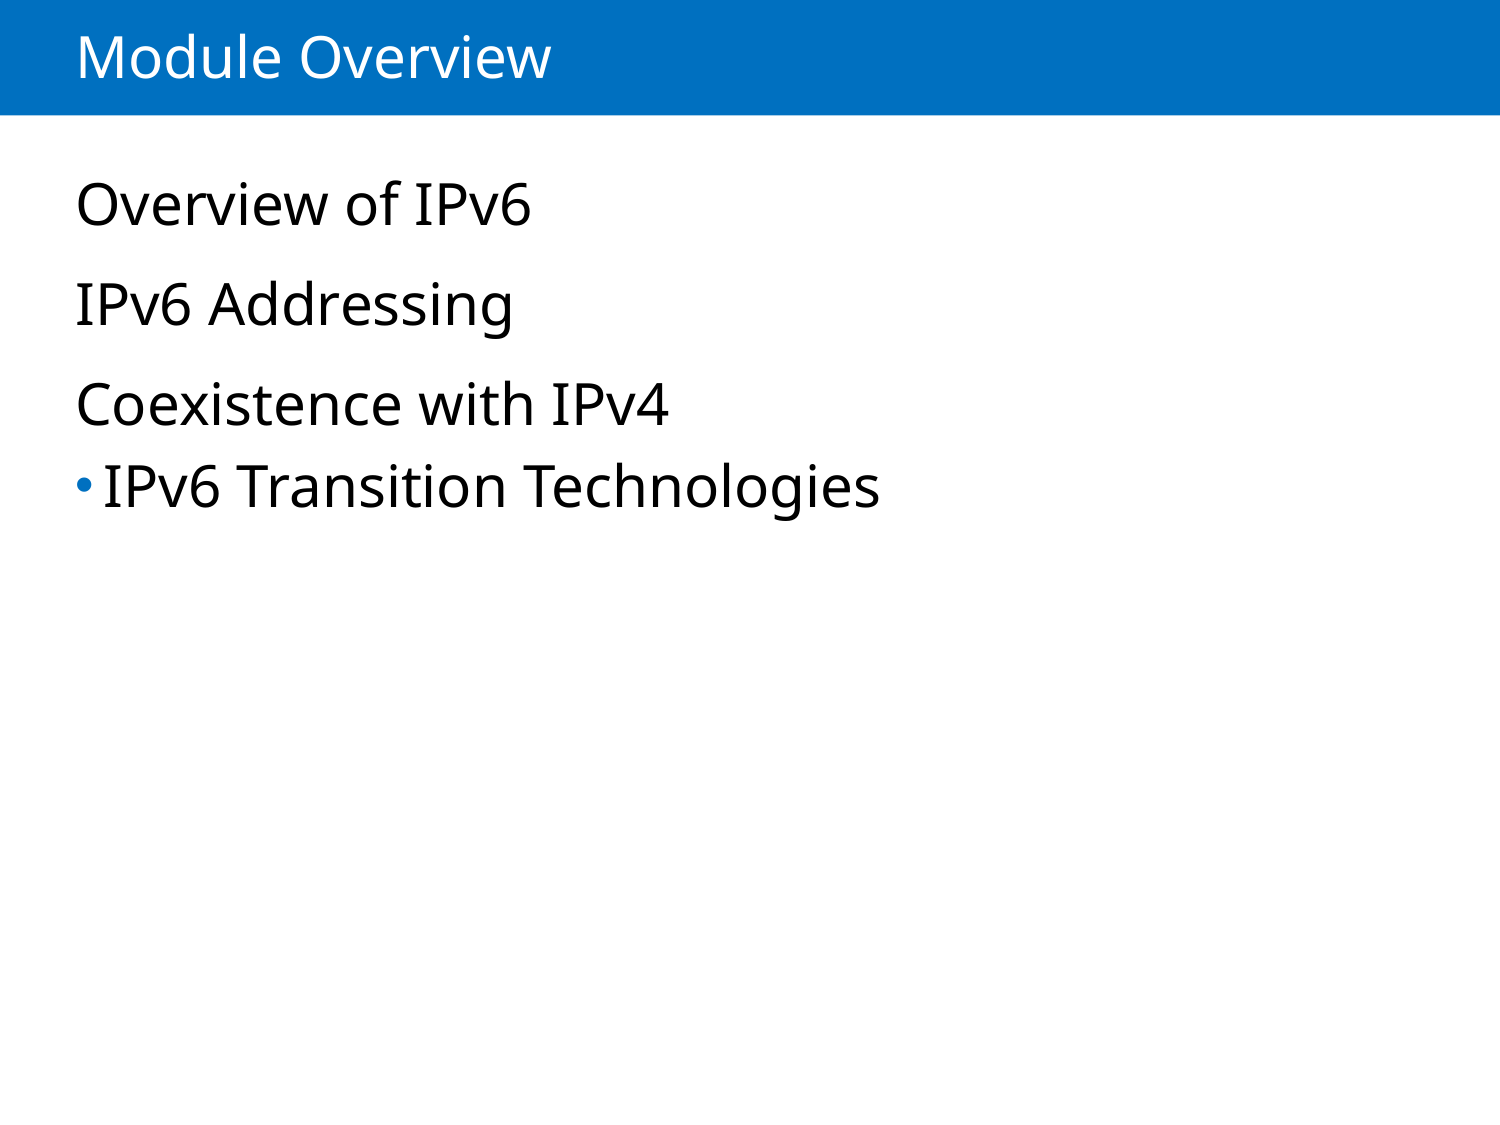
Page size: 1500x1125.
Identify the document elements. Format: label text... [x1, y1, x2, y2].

list Overview of IPv6 IPv6 Addressing Coexistence with IPv4 IPv6 Transition Technologies [74, 167, 1408, 1013]
title Module Overview [75, 0, 1351, 122]
